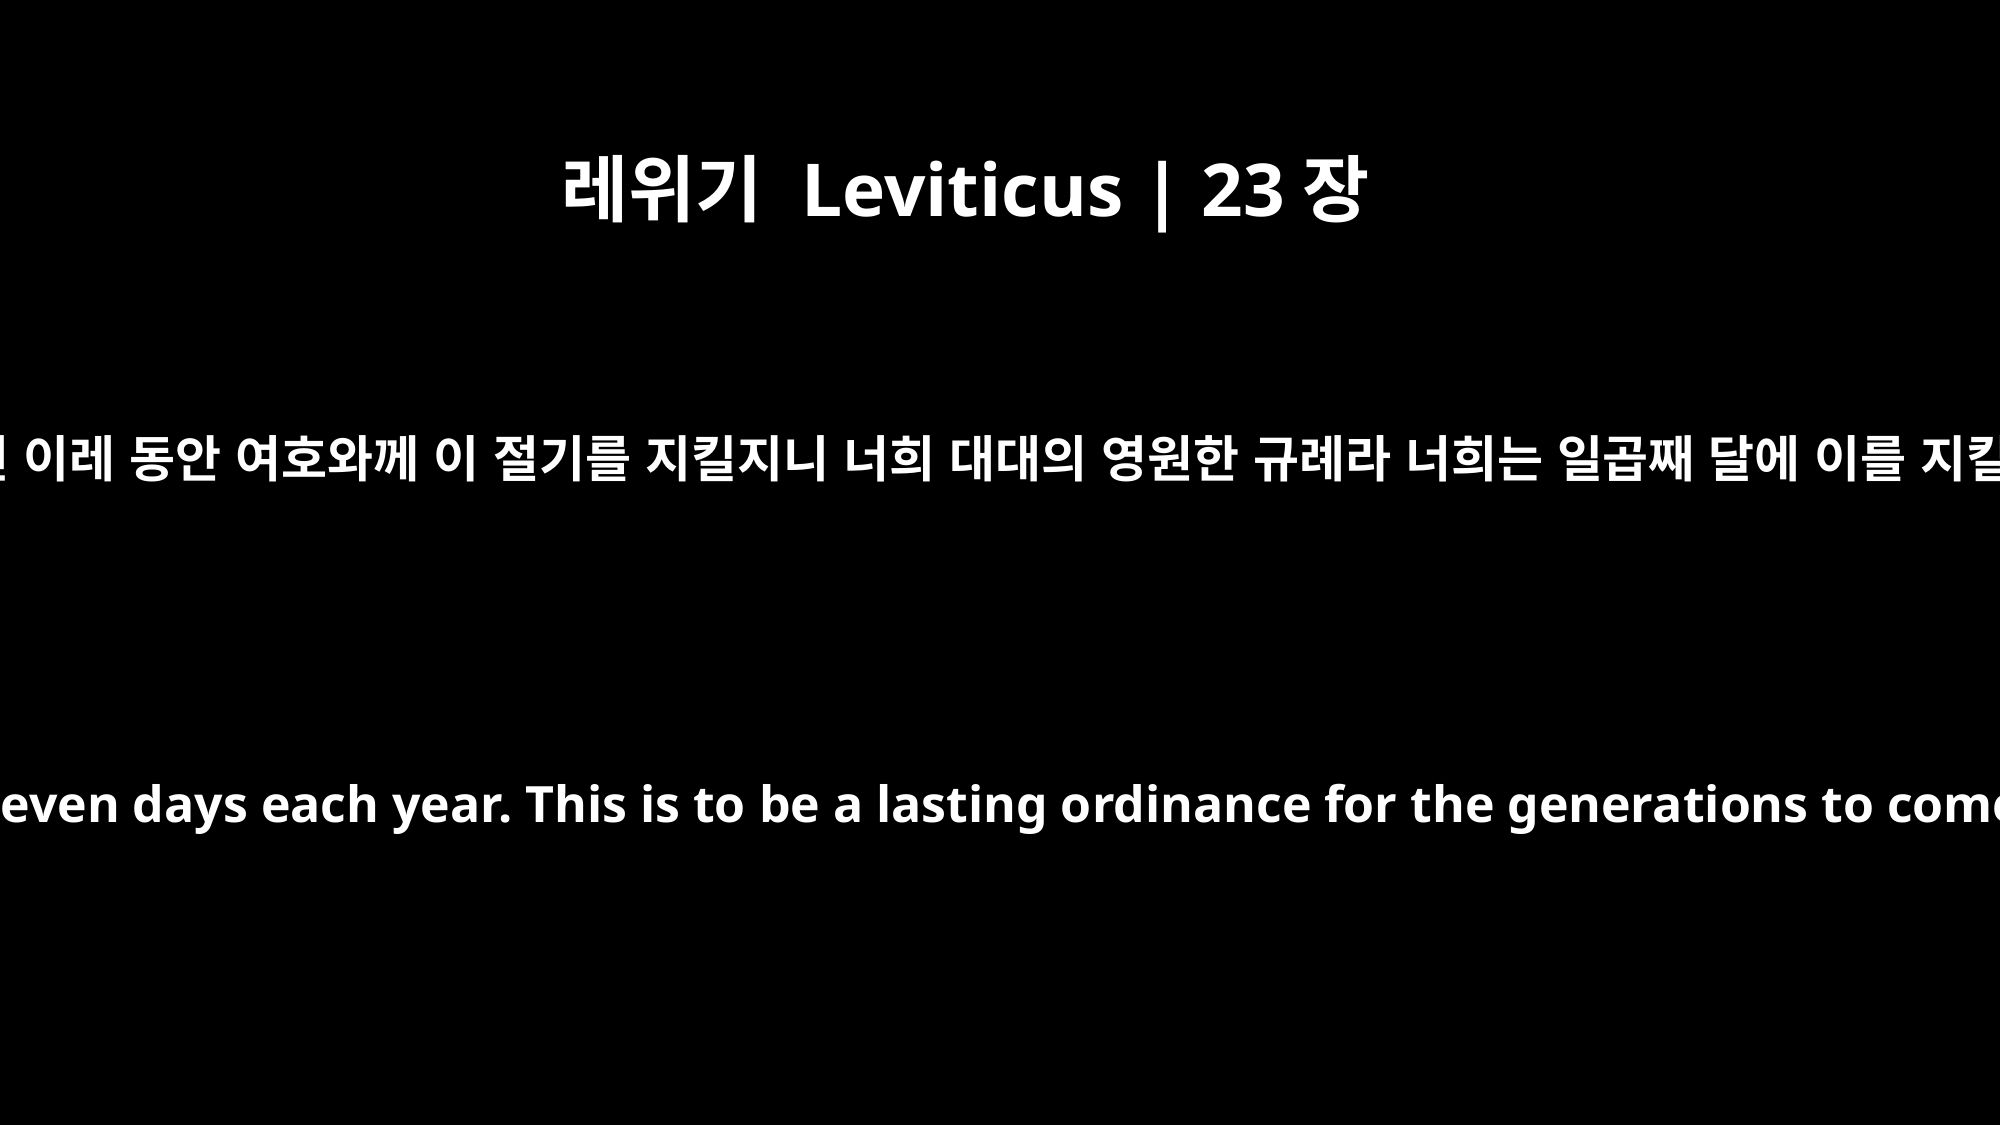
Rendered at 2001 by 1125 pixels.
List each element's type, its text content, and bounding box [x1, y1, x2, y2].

text_box Celebrate this as a festival to the LORD for seven days each year. This is to be a lasting ordinance for the generations to come; celebrate it in the seventh month. [0, 764, 2000, 840]
text_box 레위기 Leviticus | 23장 [546, 136, 1386, 239]
text_box 41 너희는 매년 이레 동안 여호와께 이 절기를 지킬지니 너희 대대의 영원한 규례라 너희는 일곱째 달에 이를 지킬지니라 [0, 359, 2000, 495]
